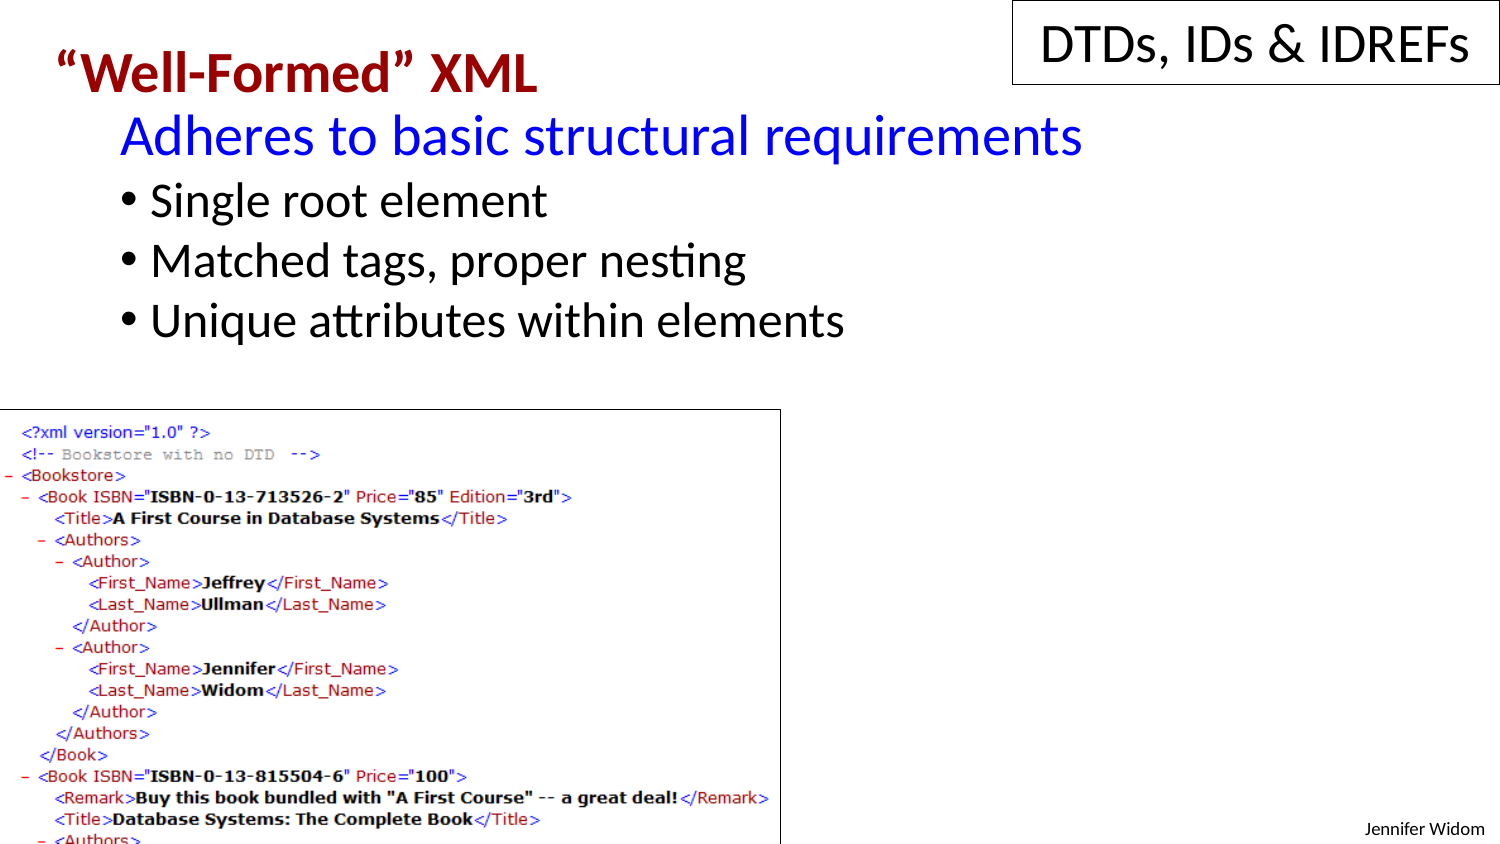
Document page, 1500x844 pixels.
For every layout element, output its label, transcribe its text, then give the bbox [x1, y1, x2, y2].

text_box DTDs, IDs & IDREFs [1012, 0, 1500, 85]
text_box “Well-Formed” XML Adheres to basic structural requirements Single root element Matched tags, proper nesting Unique attributes within elements [24, 34, 1388, 782]
picture [0, 409, 781, 844]
